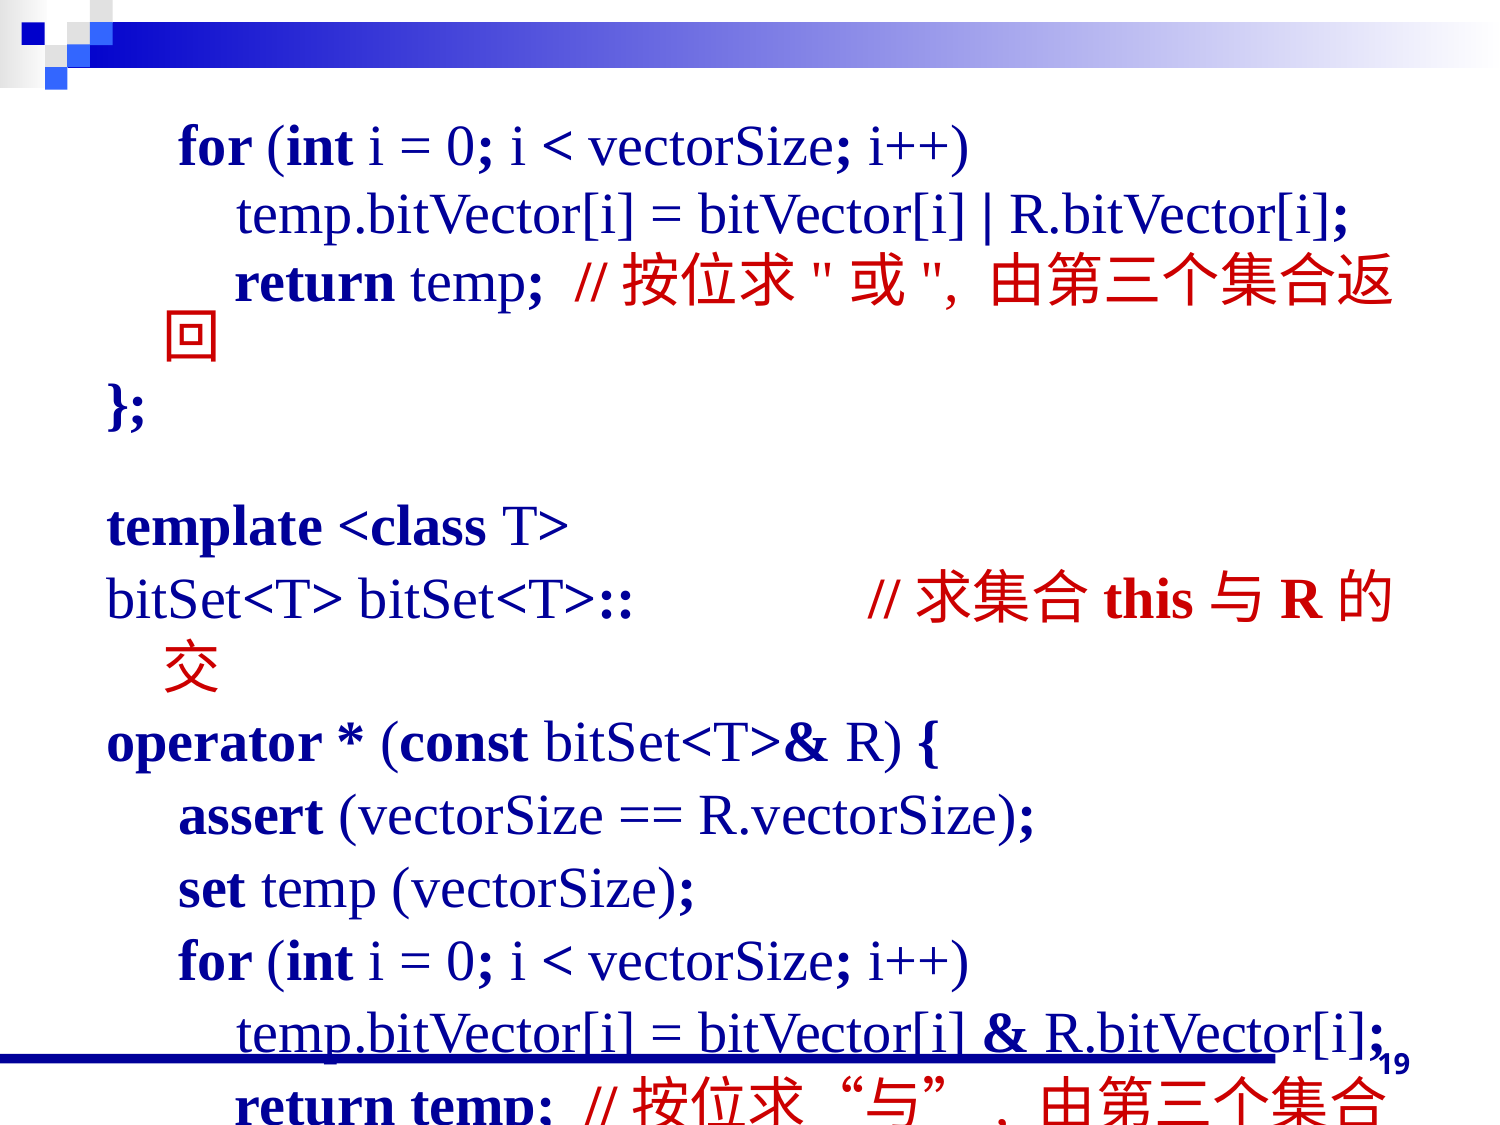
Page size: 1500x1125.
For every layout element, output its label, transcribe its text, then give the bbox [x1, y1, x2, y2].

slide_number 169 [694, 22, 698, 67]
list for (int i = 0; i < vectorSize; i++) temp.bitVector[i] = bitVector[i] | R.bitVector[i]; return temp; //按位求"或", 由第三个集合返回 }; template <class T> bitSet<T> bitSet<T>:: //求集合this与R的交 operator * (const bitSet<T>& R) { assert (vectorSize == R.vectorSize); set temp (vectorSize); for (int i = 0; i < vectorSize; i++) temp.bitVector[i] = bitVector[i] & R.bitVector[i]; return temp; //按位求“与”, 由第三个集合返回 [91, 113, 1442, 1077]
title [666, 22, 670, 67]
slide_number 19 [1074, 1077, 1425, 1093]
